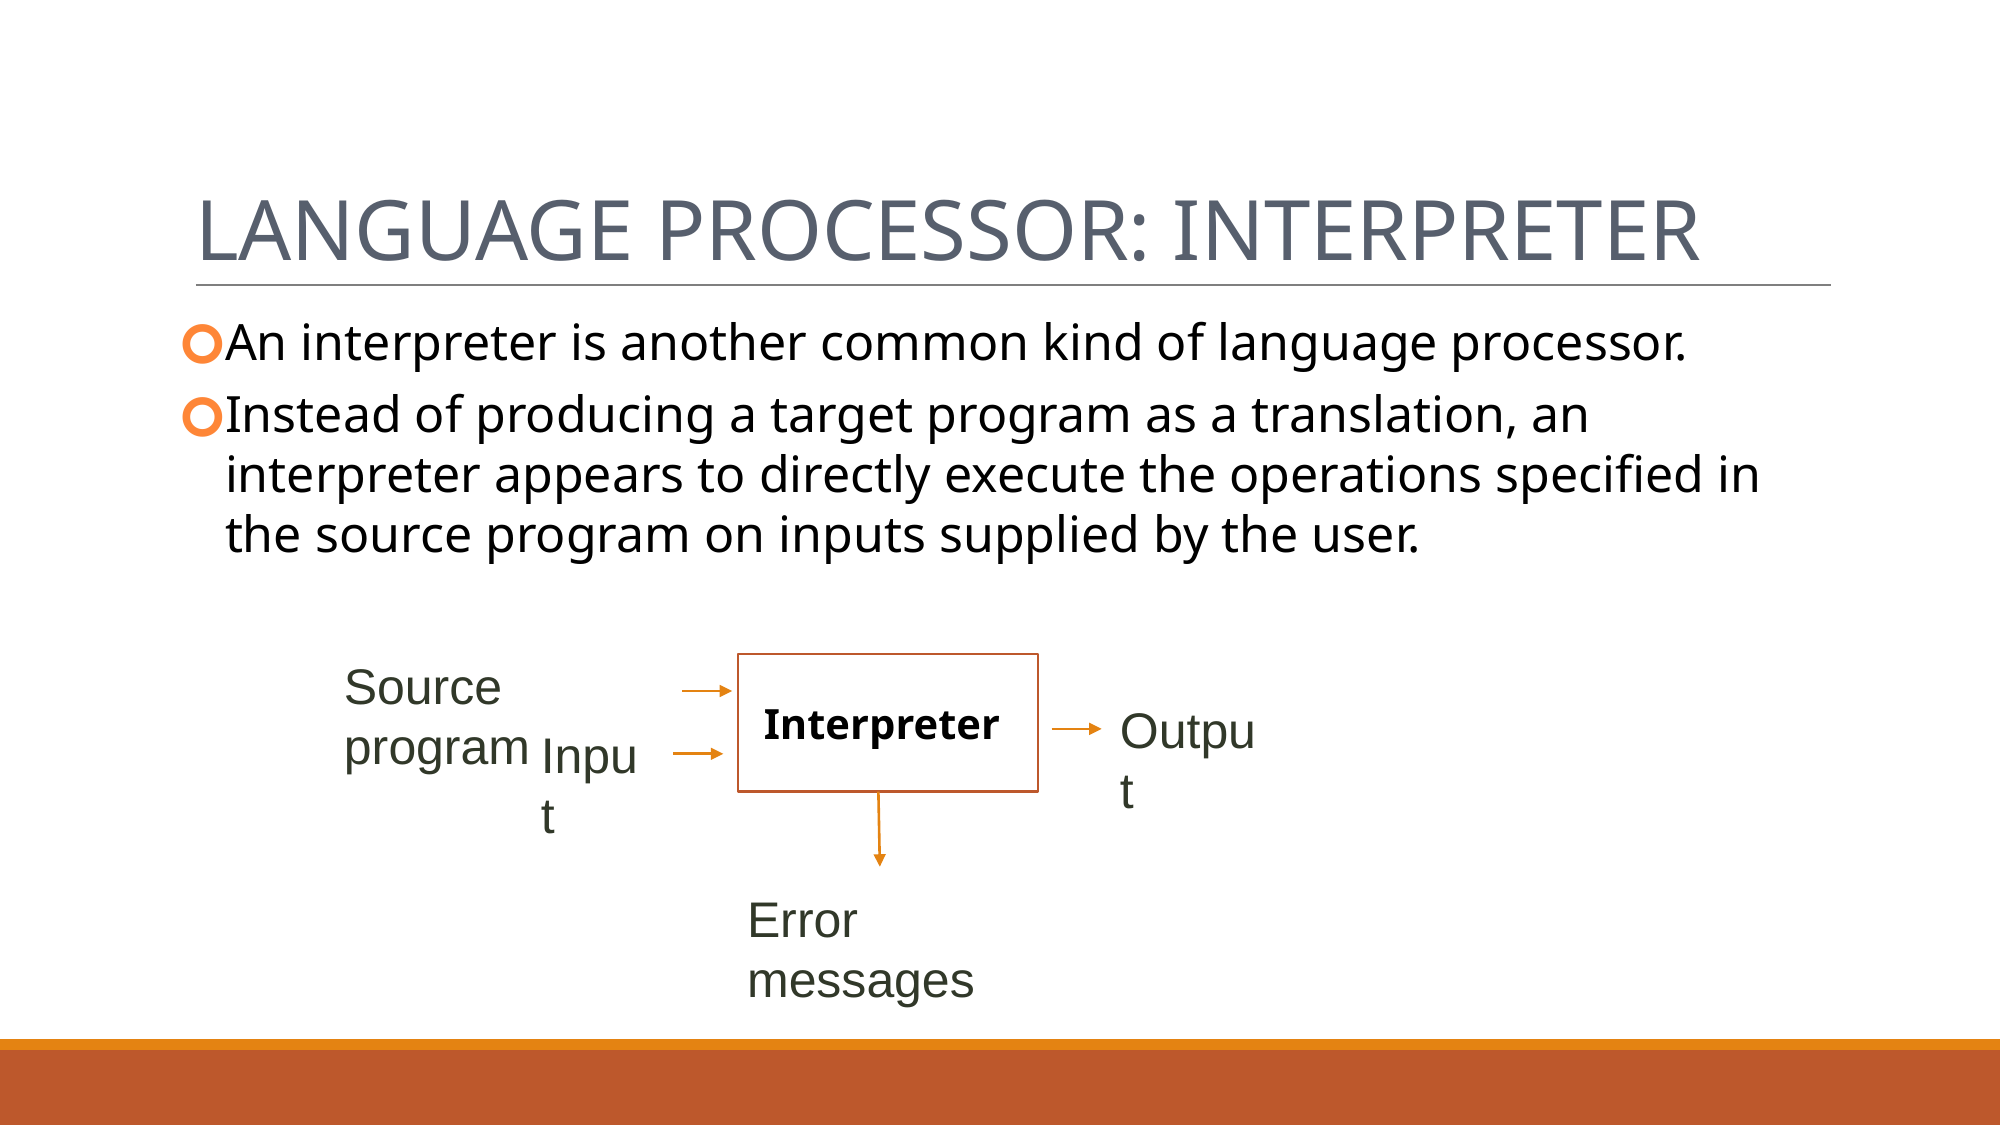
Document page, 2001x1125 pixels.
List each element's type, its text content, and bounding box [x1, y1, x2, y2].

text_box Interpreter [738, 654, 1038, 792]
text_box Output [1104, 691, 1276, 767]
text_box Error messages [732, 879, 1070, 956]
text_box Source program [328, 647, 683, 723]
text_box Input [525, 715, 663, 792]
list An interpreter is another common kind of language processor. Instead of producing a target program as a translation, an interpreter appears to directly execute the operations specified in the source program on inputs supplied by the user. [180, 302, 1830, 963]
title Language Processor: Interpreter [180, 47, 1830, 285]
